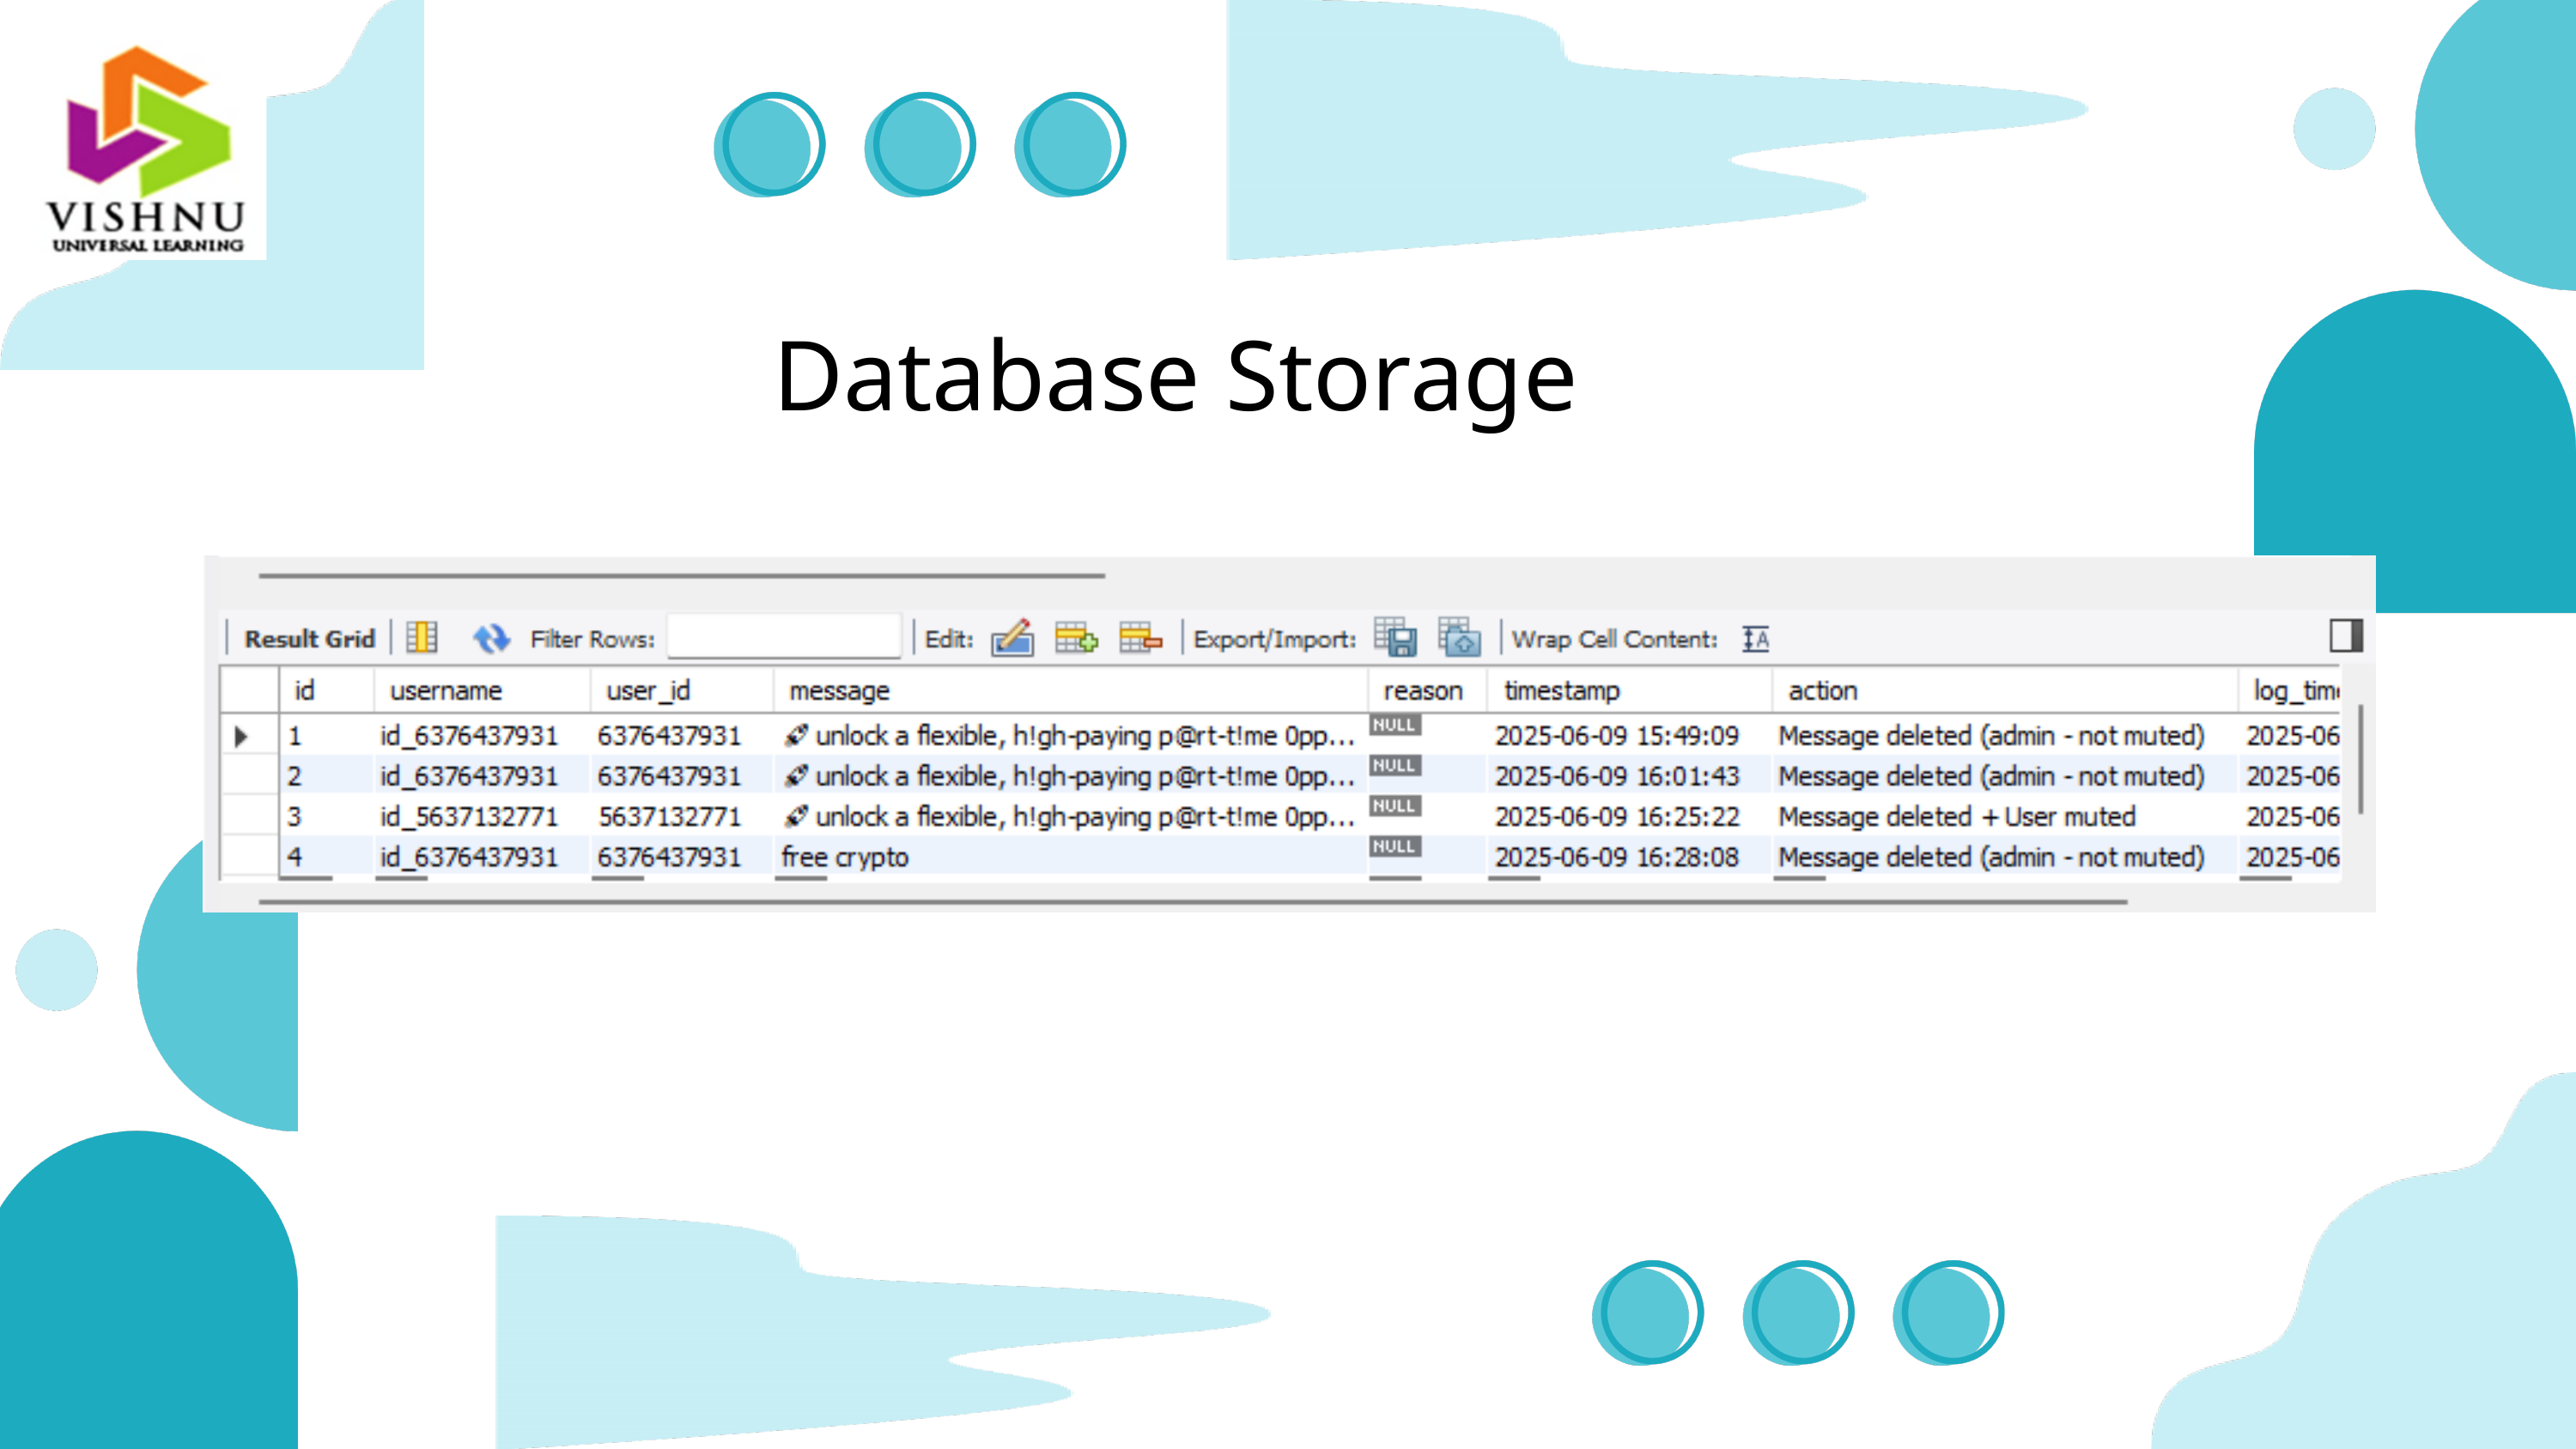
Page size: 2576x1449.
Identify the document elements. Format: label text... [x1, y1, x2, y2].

text_box [495, 1216, 1272, 1449]
text_box Database Storage [526, 299, 1826, 555]
text_box [1592, 1260, 2005, 1366]
text_box [0, 808, 298, 1449]
text_box [23, 39, 267, 261]
text_box [2151, 1072, 2576, 1449]
text_box [0, 0, 424, 370]
text_box [2254, 0, 2576, 614]
text_box [1226, 0, 2089, 261]
picture [202, 555, 2376, 912]
text_box [714, 92, 1127, 197]
